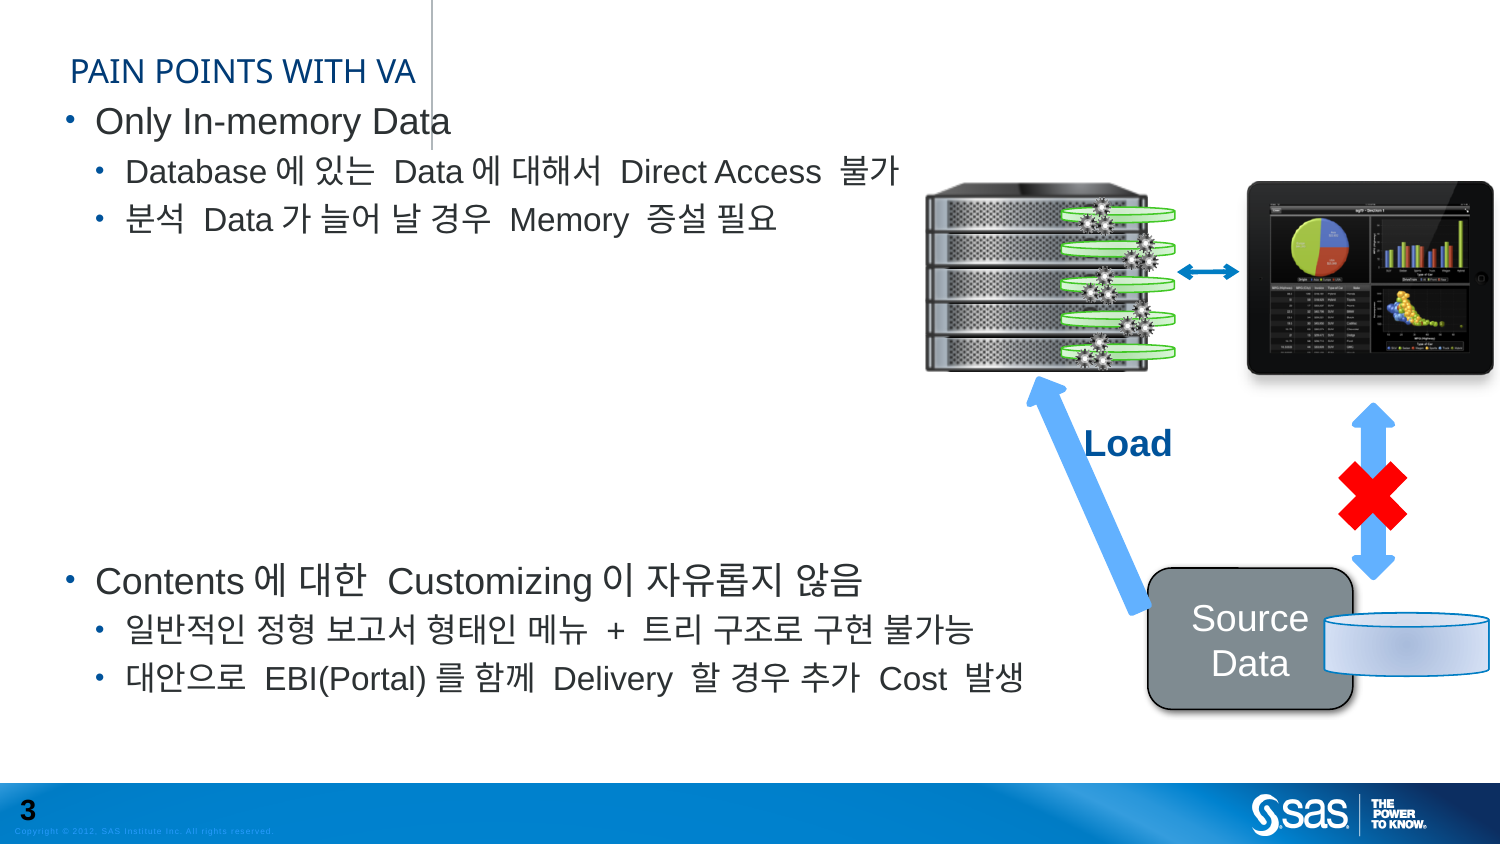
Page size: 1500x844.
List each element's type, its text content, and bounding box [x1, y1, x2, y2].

text_box Load [1068, 411, 1189, 472]
text_box [1027, 381, 1151, 615]
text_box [924, 181, 1176, 373]
picture [0, 783, 1500, 844]
picture [1235, 181, 1500, 398]
text_box [1336, 459, 1410, 533]
title Pain points with VA [19, 21, 432, 118]
list Only In-memory Data Database에 있는 Data에 대해서 Direct Access 불가 분석 Data가 늘어 날 경우 Memory 증설 필요 Contents에 대한 Customizing이 자유롭지 않음 일반적인 정형 보고서 형태인 메뉴 + 트리 구조로 구현 불가능 대안으로 EBI(Portal)를 함께 Delivery 할 경우 추가 Cost 발생 [50, 151, 1401, 712]
text_box Source Data [1147, 567, 1354, 711]
text_box [1323, 612, 1490, 678]
